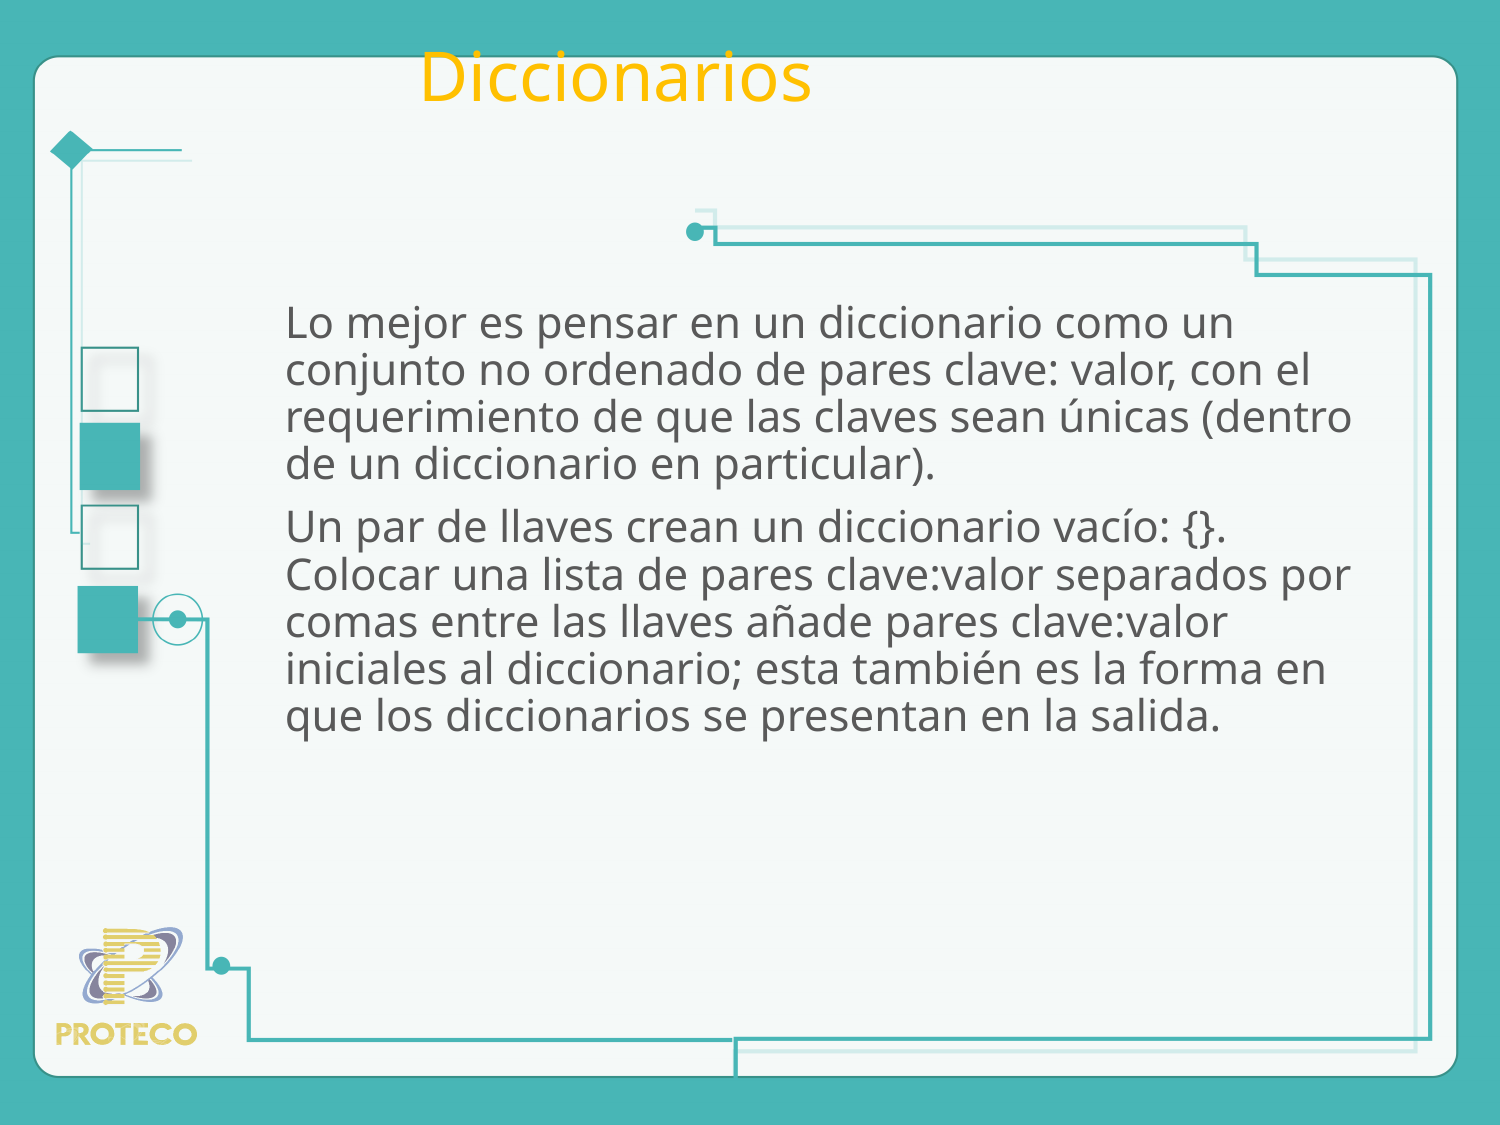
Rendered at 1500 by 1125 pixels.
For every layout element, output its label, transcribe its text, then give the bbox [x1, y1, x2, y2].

title Diccionarios [403, 34, 1428, 187]
list Lo mejor es pensar en un diccionario como un conjunto no ordenado de pares clave: valor, con el requerimiento de que las claves sean únicas (dentro de un diccionario en particular). Un par de llaves crean un diccionario vacío: {}. Colocar una lista de pares clave:valor separados por comas entre las llaves añade pares clave:valor iniciales al diccionario; esta también es la forma en que los diccionarios se presentan en la salida. [270, 293, 1382, 1023]
picture [0, 0, 1500, 1125]
